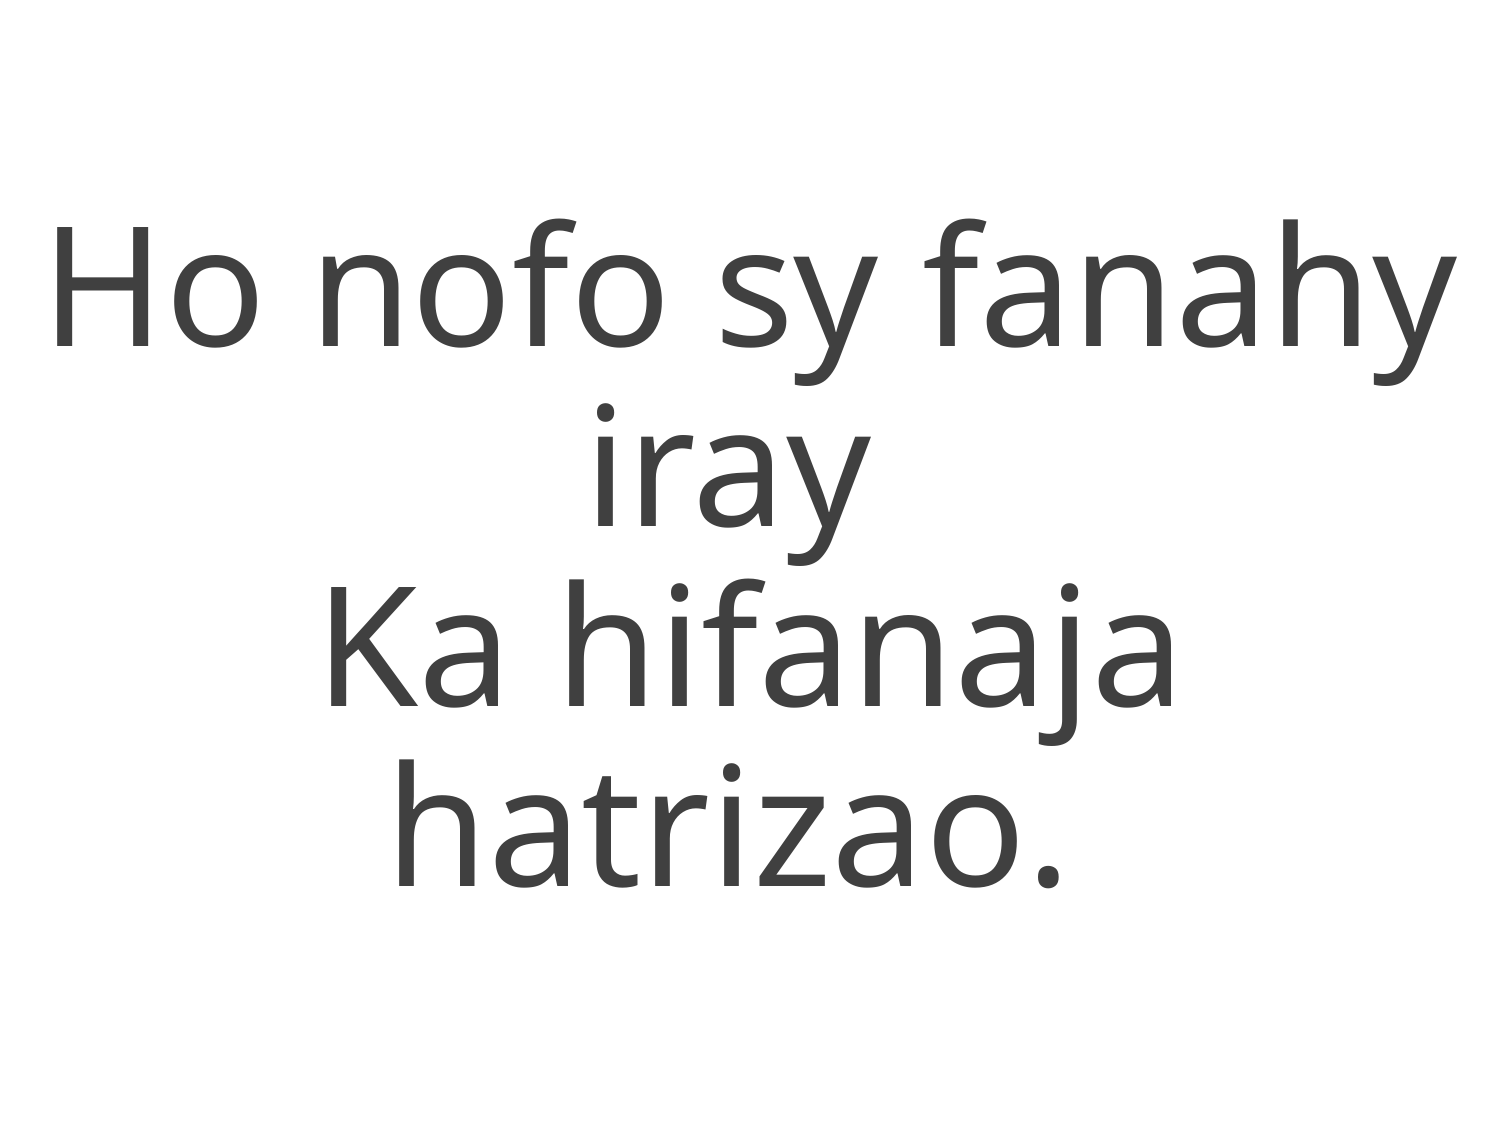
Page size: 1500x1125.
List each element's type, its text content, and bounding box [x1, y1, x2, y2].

title Ho nofo sy fanahy iray Ka hifanaja hatrizao. [0, 453, 1500, 672]
